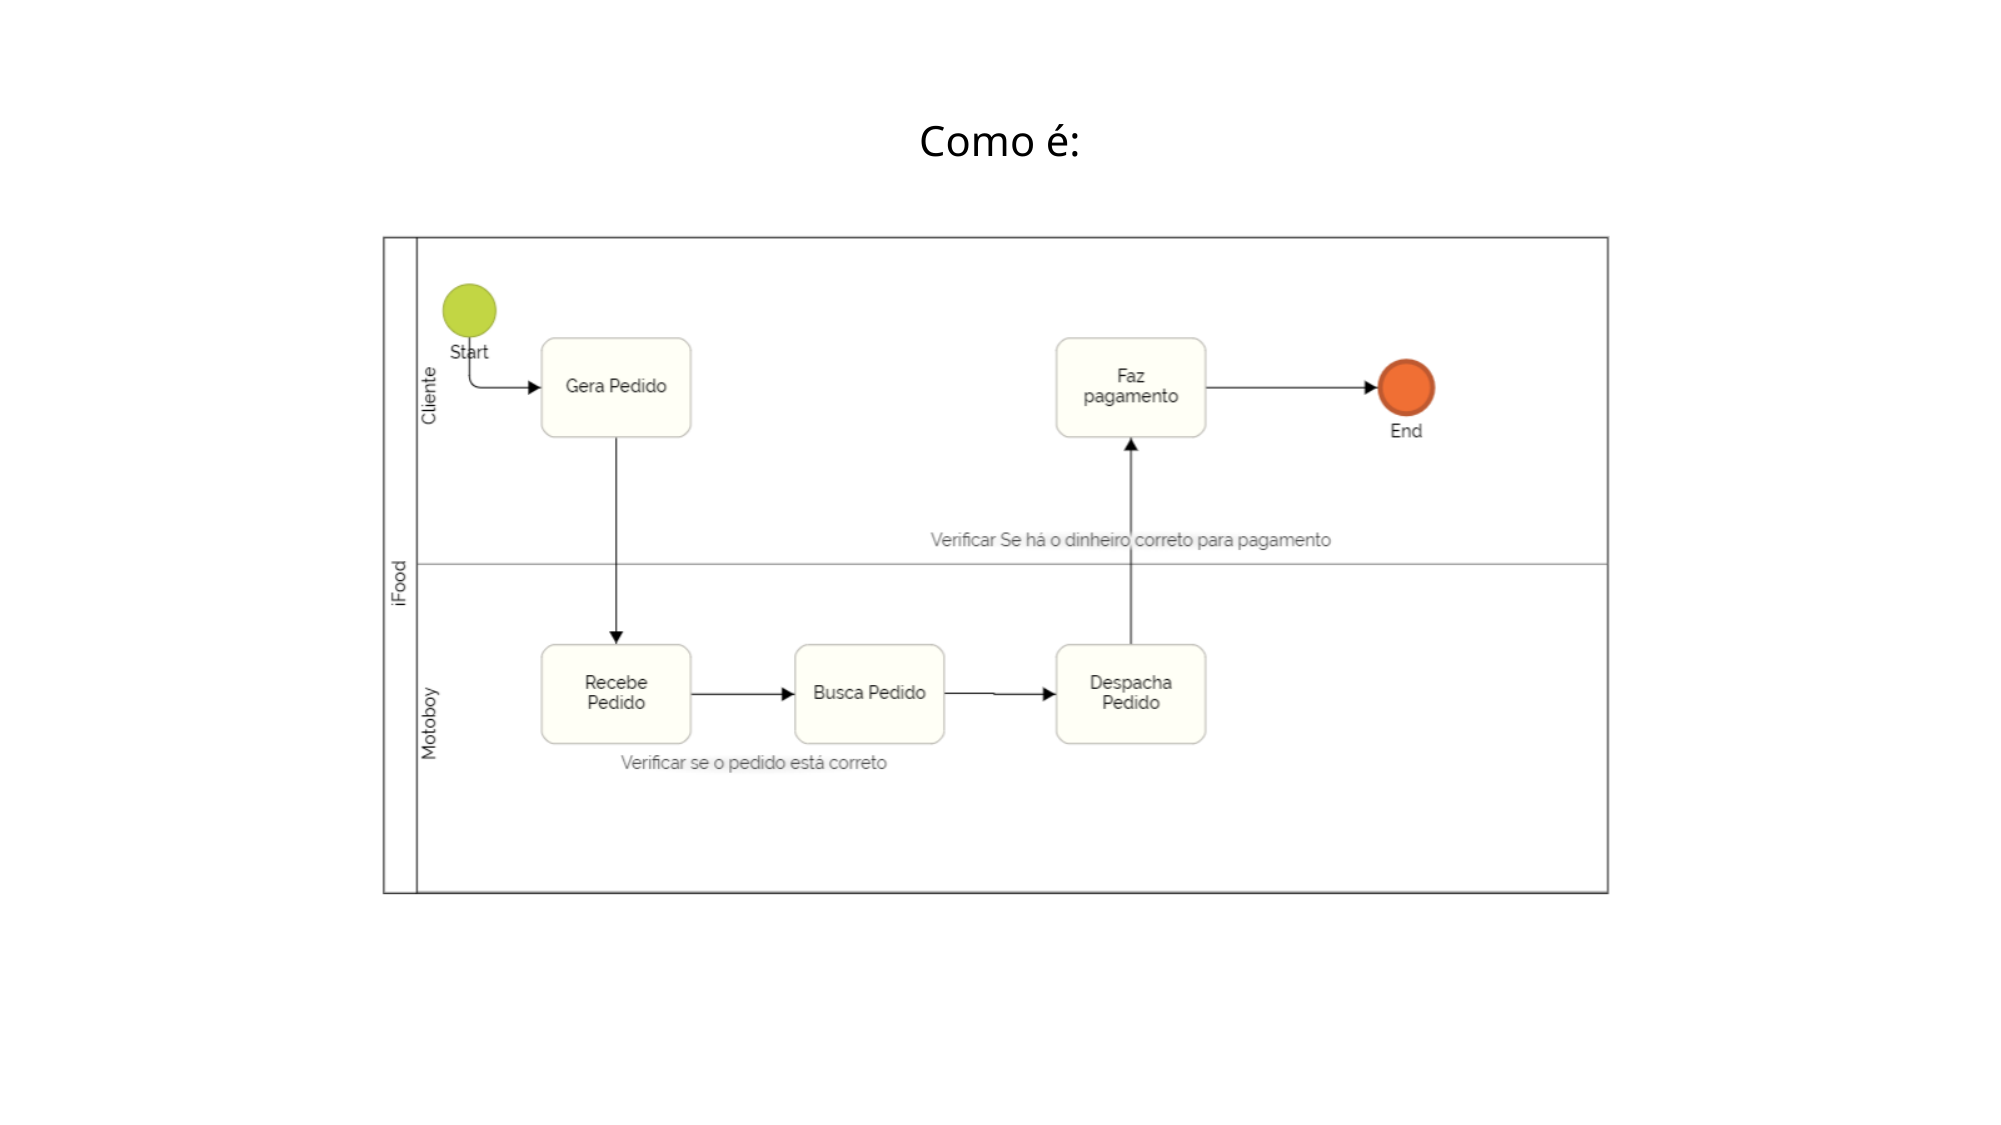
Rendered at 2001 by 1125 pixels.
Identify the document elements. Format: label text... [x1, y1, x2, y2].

picture [309, 226, 1690, 899]
text_box Como é: [137, 67, 1863, 174]
